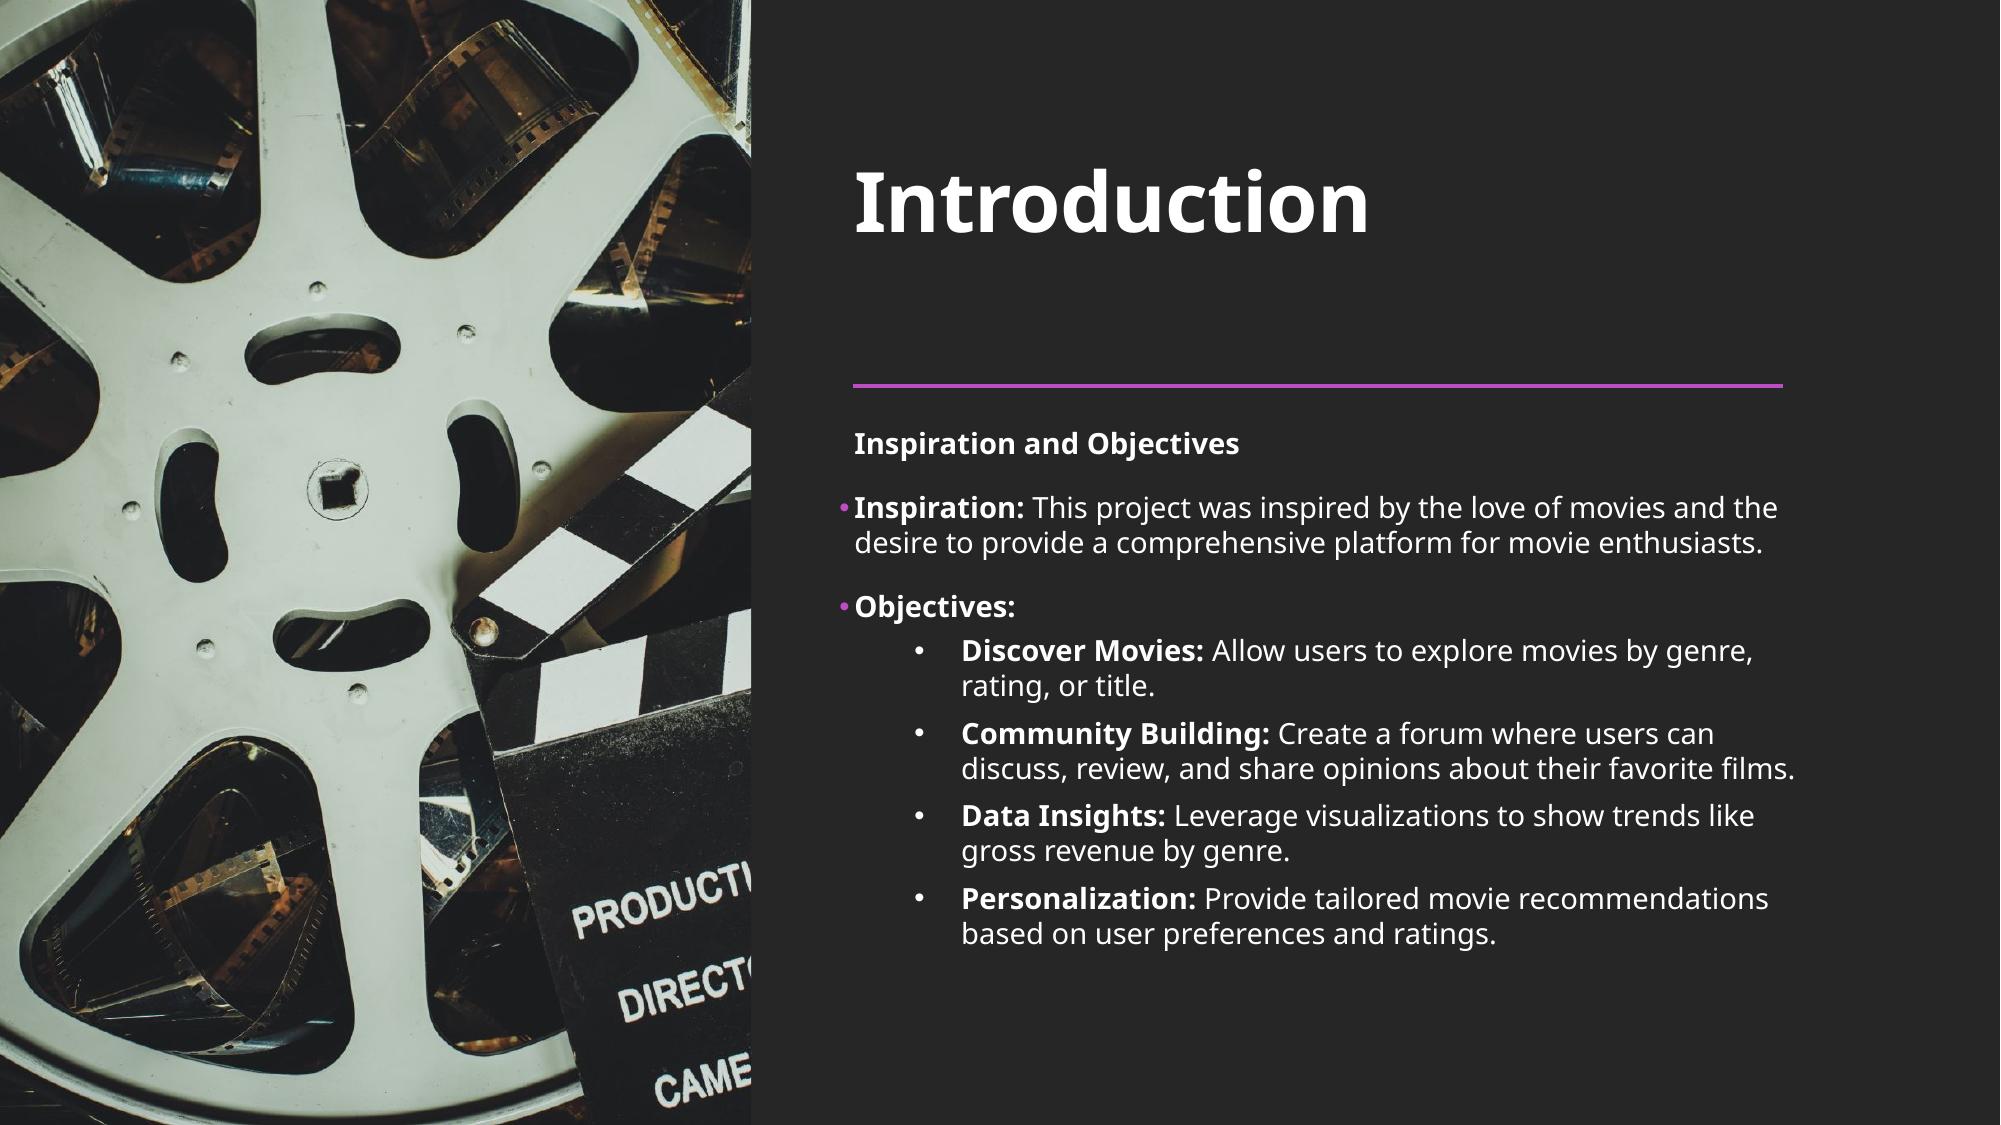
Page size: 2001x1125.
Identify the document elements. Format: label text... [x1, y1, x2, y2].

picture [0, 0, 752, 1125]
list Inspiration and Objectives Inspiration: This project was inspired by the love of movies and the desire to provide a comprehensive platform for movie enthusiasts. Objectives: Discover Movies: Allow users to explore movies by genre, rating, or title. Community Building: Create a forum where users can discuss, review, and share opinions about their favorite films. Data Insights: Leverage visualizations to show trends like gross revenue by genre. Personalization: Provide tailored movie recommendations based on user preferences and ratings. [839, 417, 1820, 966]
title Introduction [839, 84, 1820, 359]
text_box [759, 0, 2000, 1125]
